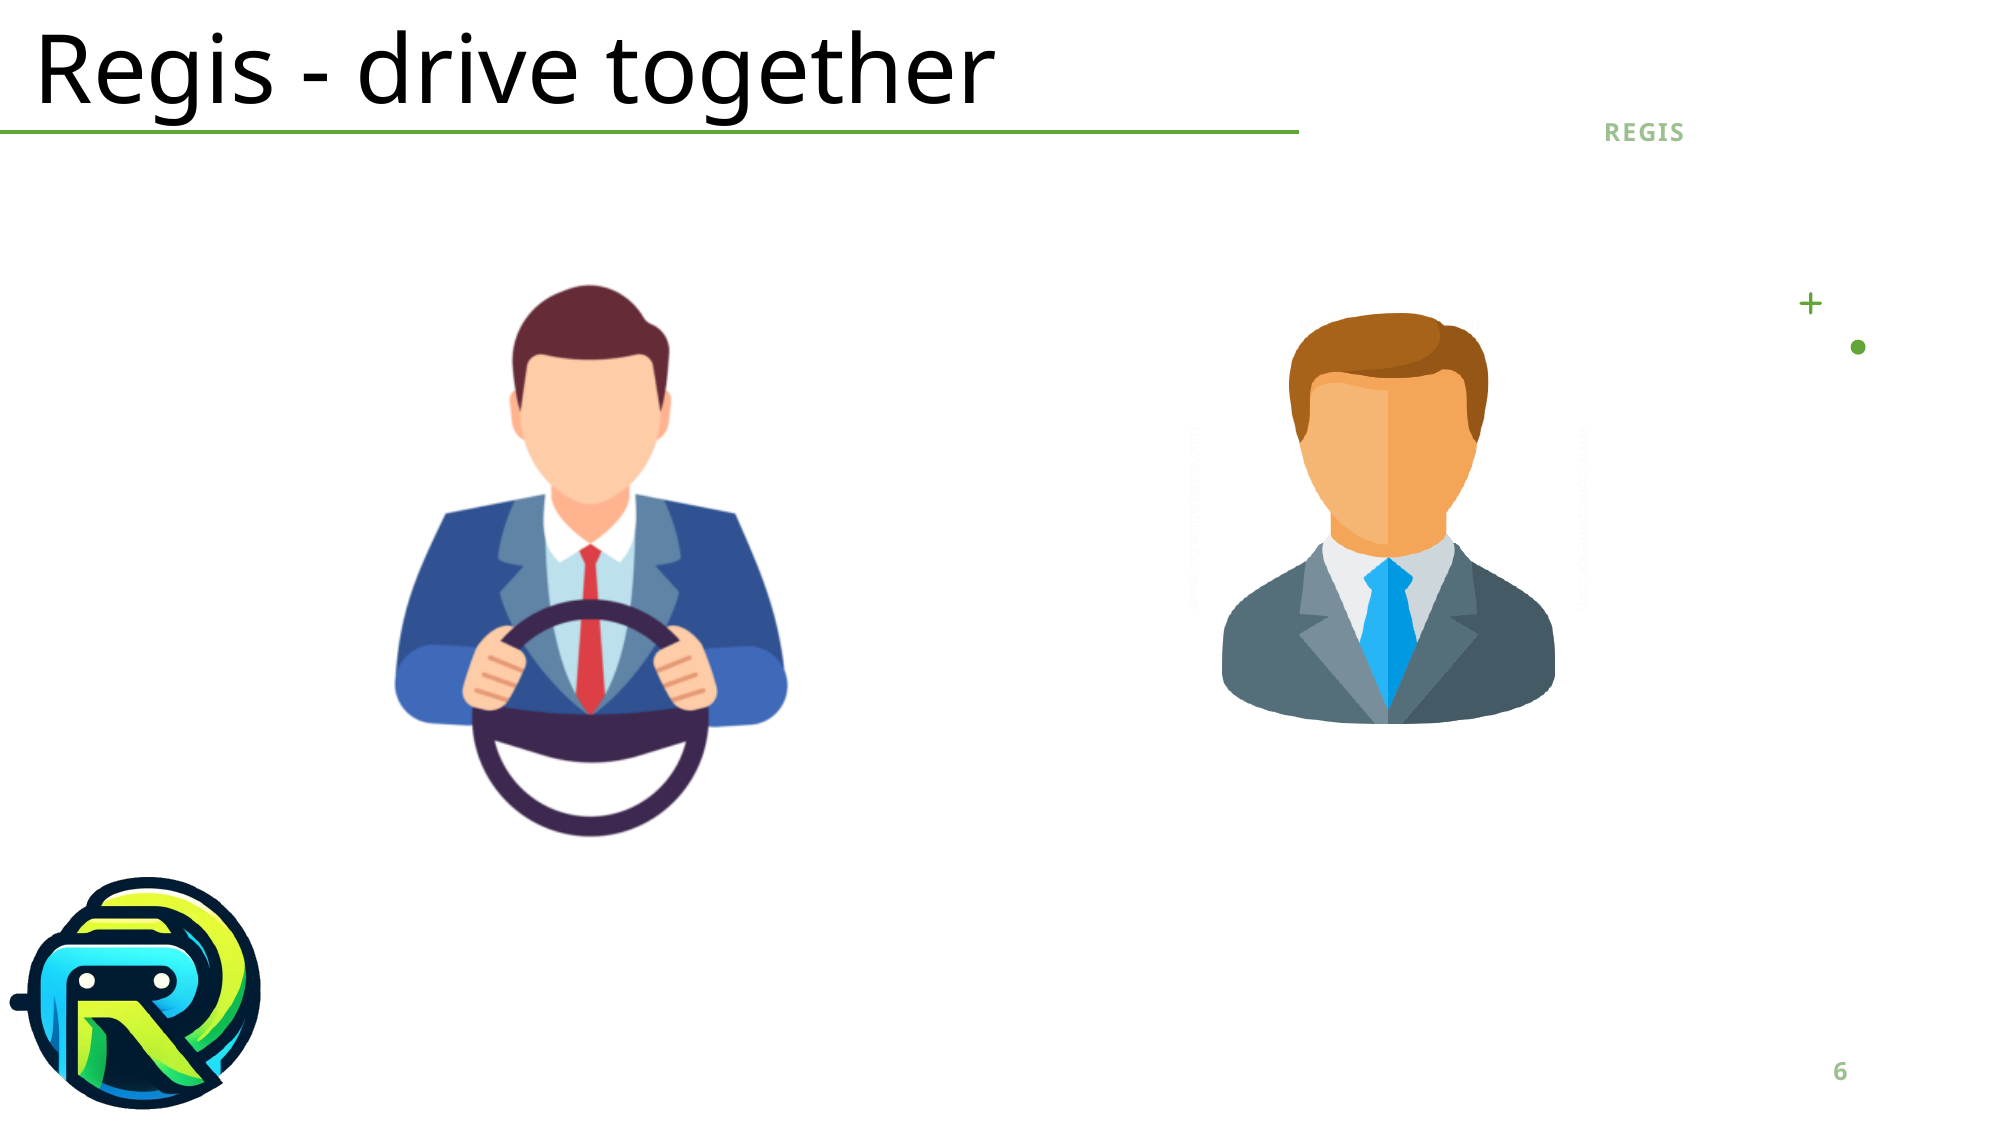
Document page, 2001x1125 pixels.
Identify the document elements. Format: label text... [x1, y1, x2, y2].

picture [0, 258, 1045, 1125]
picture [1183, 313, 1593, 724]
footer REGIS [1306, 101, 1982, 162]
slide_number 6 [1412, 1042, 1863, 1103]
title Regis - drive together [18, 0, 1165, 132]
